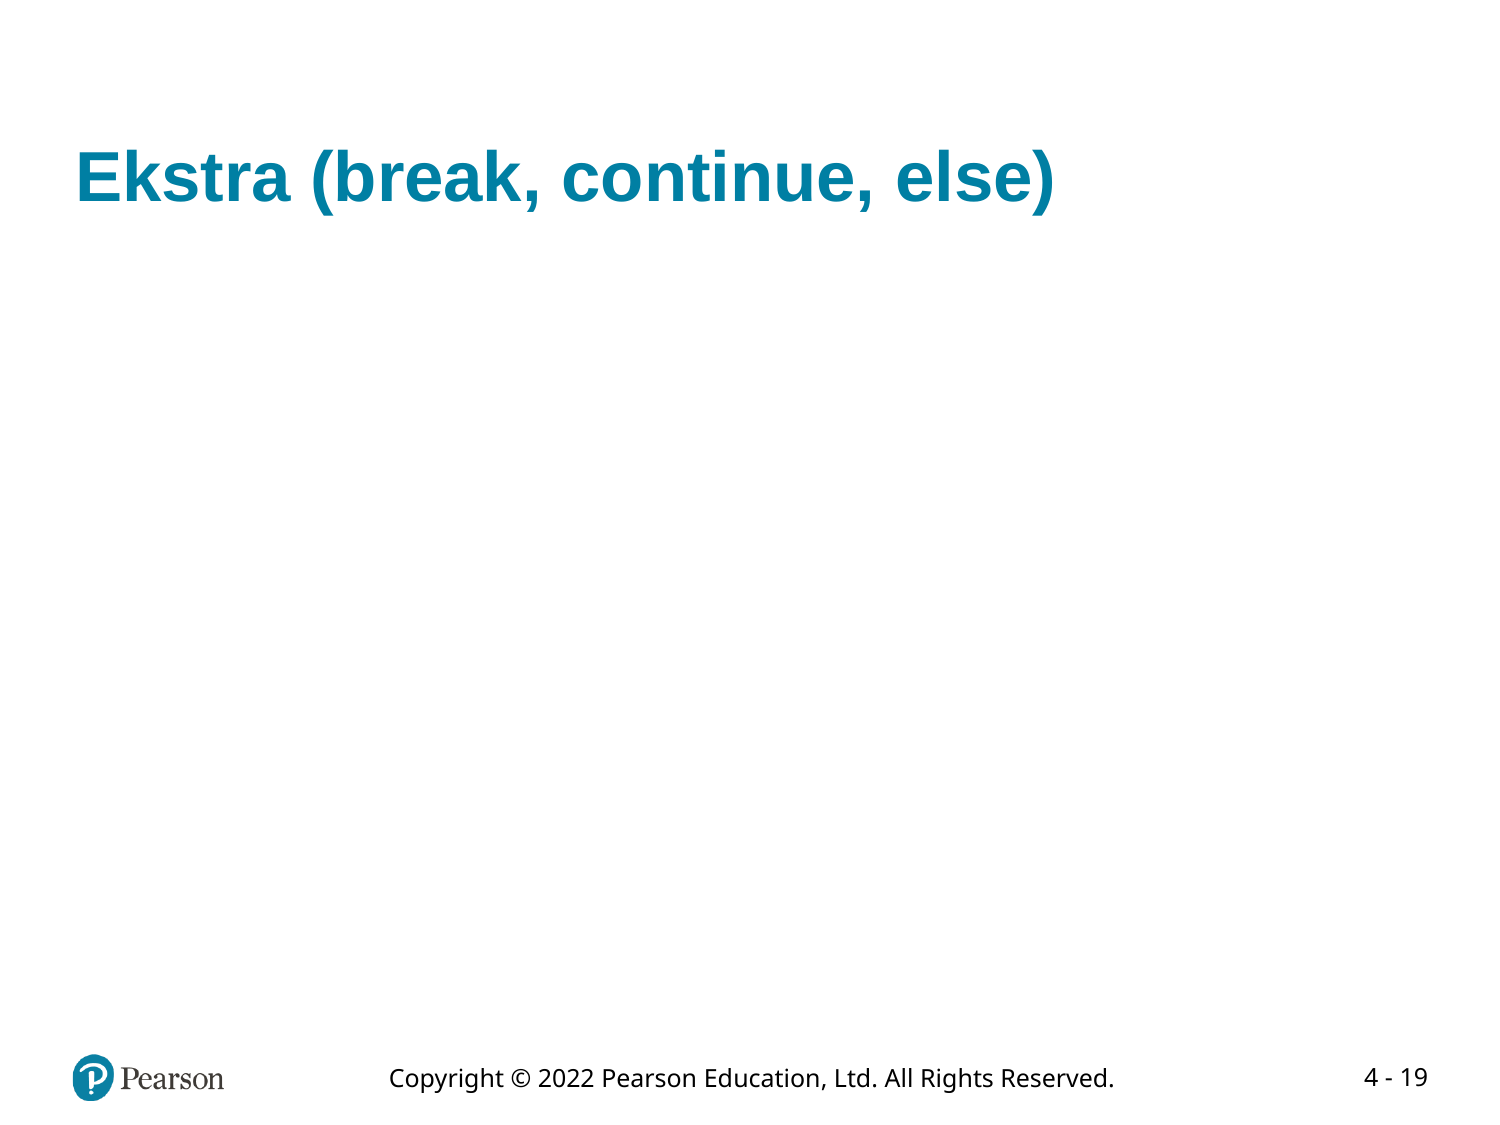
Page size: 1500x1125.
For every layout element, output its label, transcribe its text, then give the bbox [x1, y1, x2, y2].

title Ekstra (break, continue, else) [75, 35, 1425, 216]
picture [72, 1087, 83, 1101]
picture [99, 1054, 224, 1101]
picture [81, 1064, 107, 1089]
picture [72, 1054, 89, 1072]
